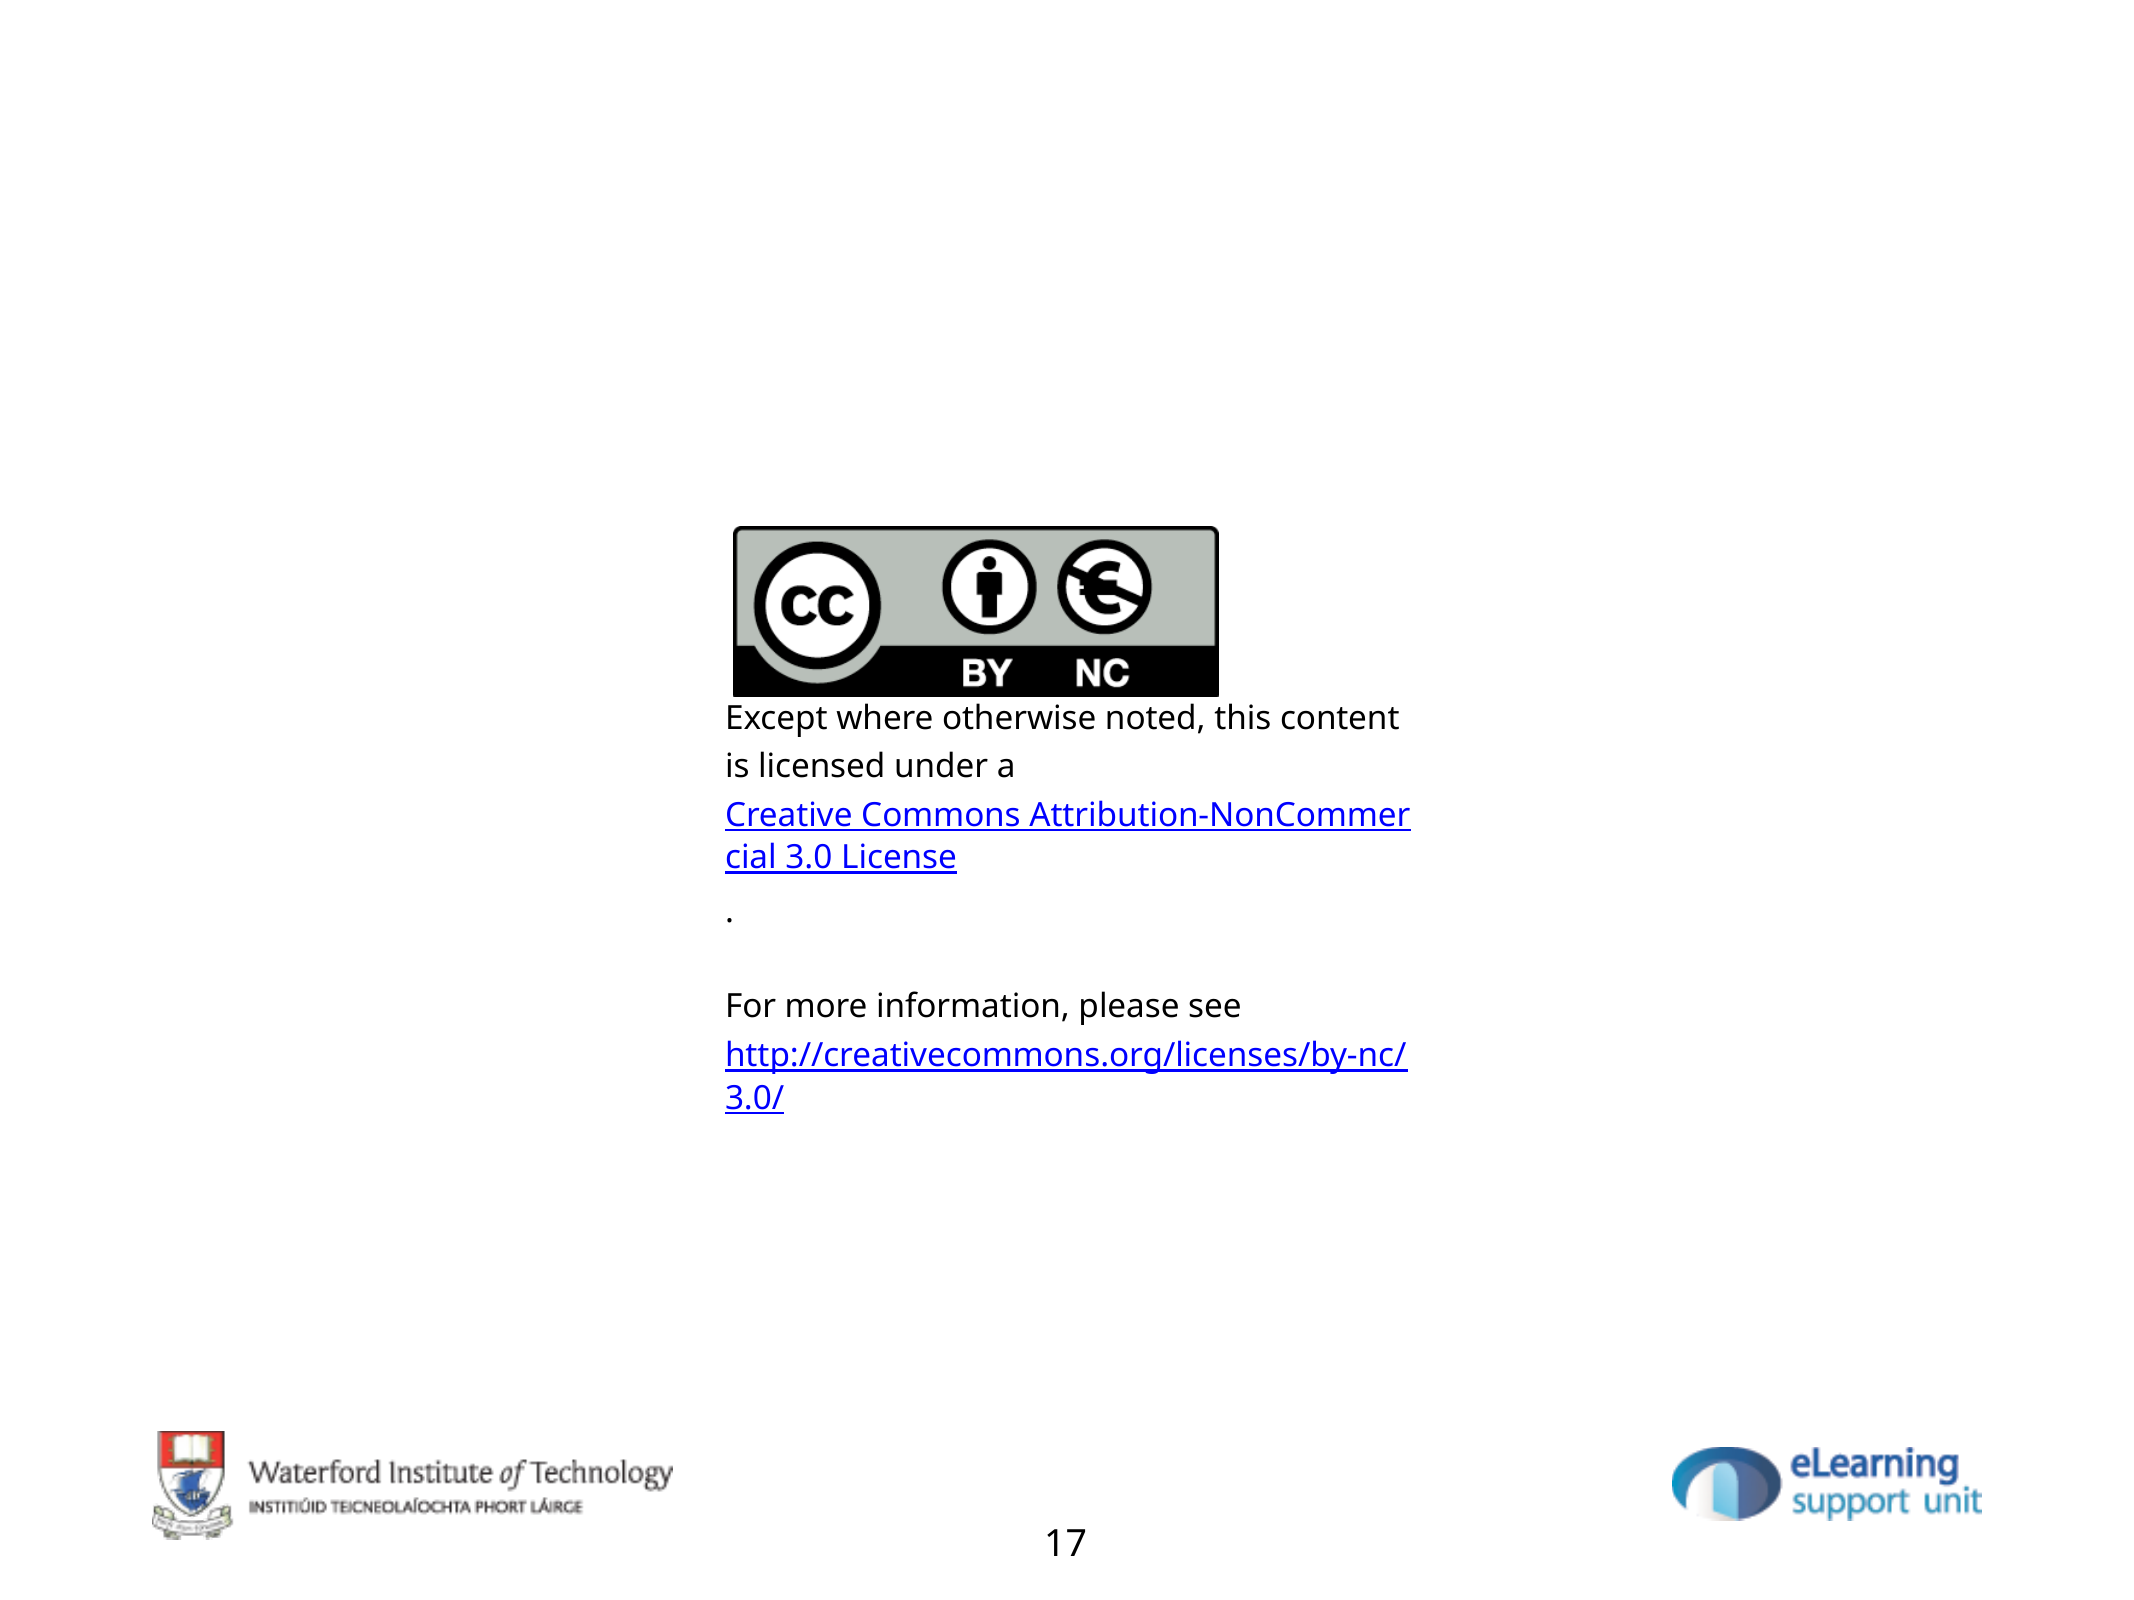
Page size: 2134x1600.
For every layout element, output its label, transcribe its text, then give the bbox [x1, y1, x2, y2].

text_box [724, 526, 1426, 993]
picture [1672, 1447, 1982, 1522]
picture [151, 1430, 674, 1540]
text_box 17 [1037, 1518, 1094, 1564]
